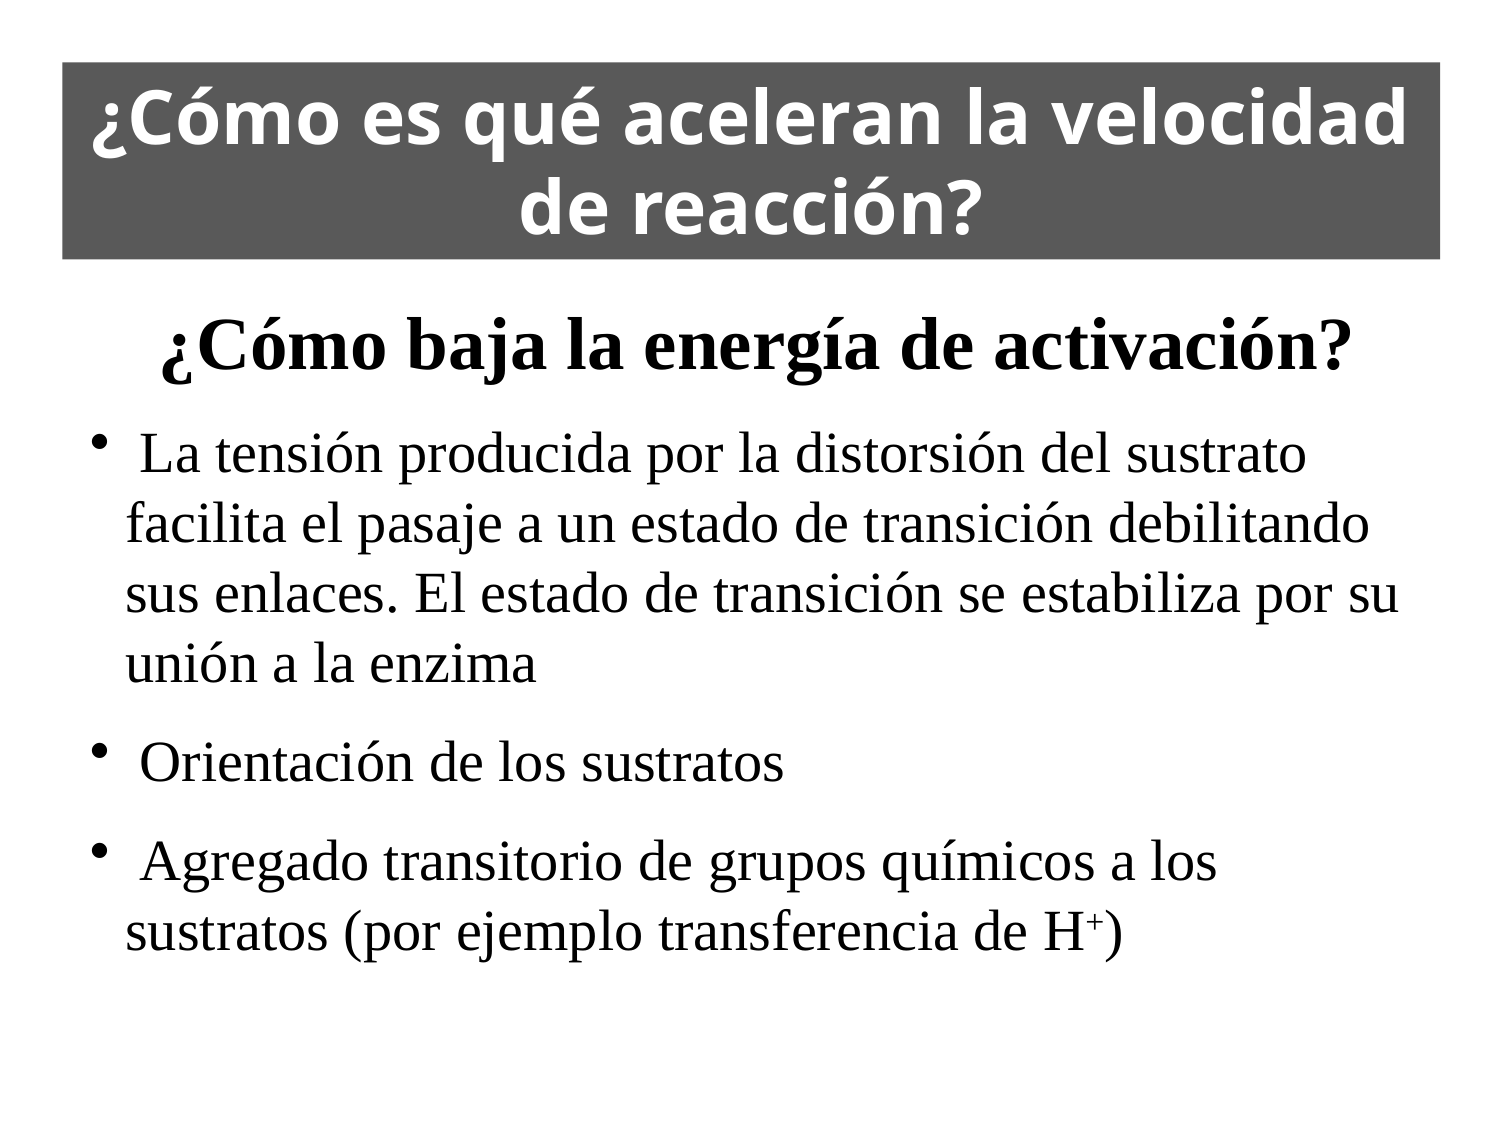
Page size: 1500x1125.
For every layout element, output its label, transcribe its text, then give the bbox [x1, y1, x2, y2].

text_box ¿Cómo baja la energía de activación? La tensión producida por la distorsión del sustrato facilita el pasaje a un estado de transición debilitando sus enlaces. El estado de transición se estabiliza por su unión a la enzima Orientación de los sustratos Agregado transitorio de grupos químicos a los sustratos (por ejemplo transferencia de H+) [74, 287, 1441, 970]
text_box ¿Cómo es qué aceleran la velocidad de reacción? [62, 62, 1441, 260]
